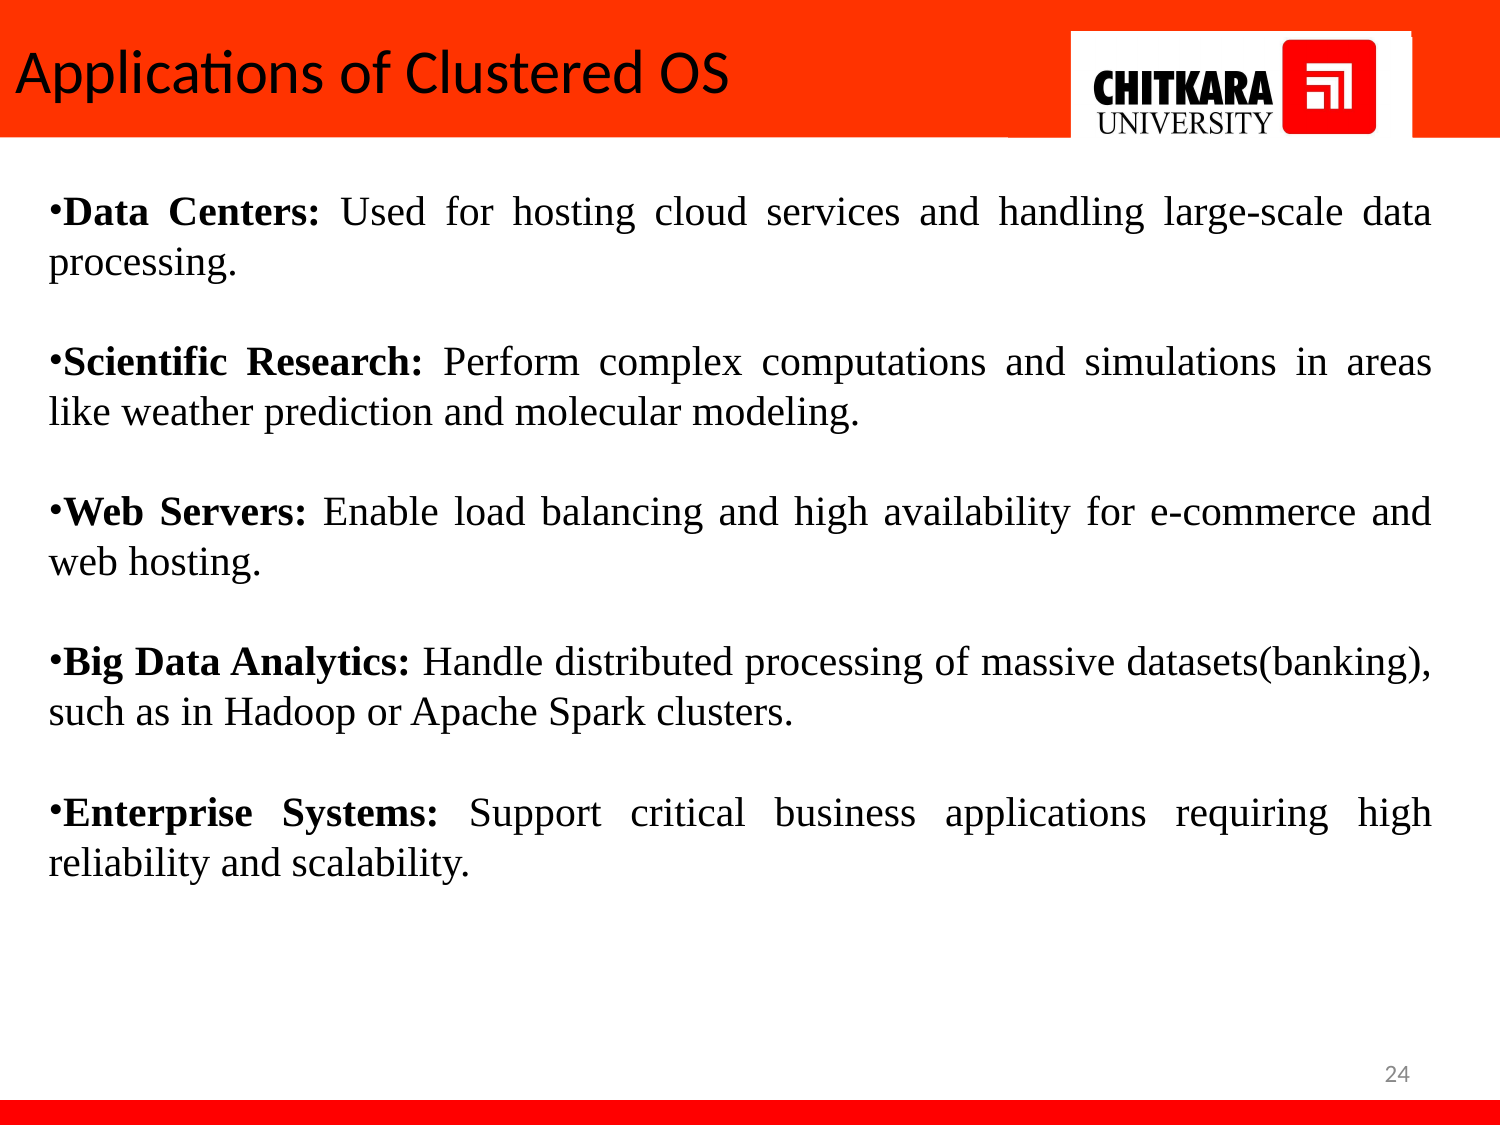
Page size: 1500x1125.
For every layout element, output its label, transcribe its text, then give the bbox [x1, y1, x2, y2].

list Data Centers: Used for hosting cloud services and handling large-scale data processing. Scientific Research: Perform complex computations and simulations in areas like weather prediction and molecular modeling. Web Servers: Enable load balancing and high availability for e-commerce and web hosting. Big Data Analytics: Handle distributed processing of massive datasets(banking), such as in Hadoop or Apache Spark clusters. Enterprise Systems: Support critical business applications requiring high reliability and scalability. [33, 176, 1449, 892]
title Applications of Clustered OS [0, 0, 1063, 138]
slide_number 24 [1074, 1042, 1425, 1103]
picture [1074, 37, 1391, 138]
